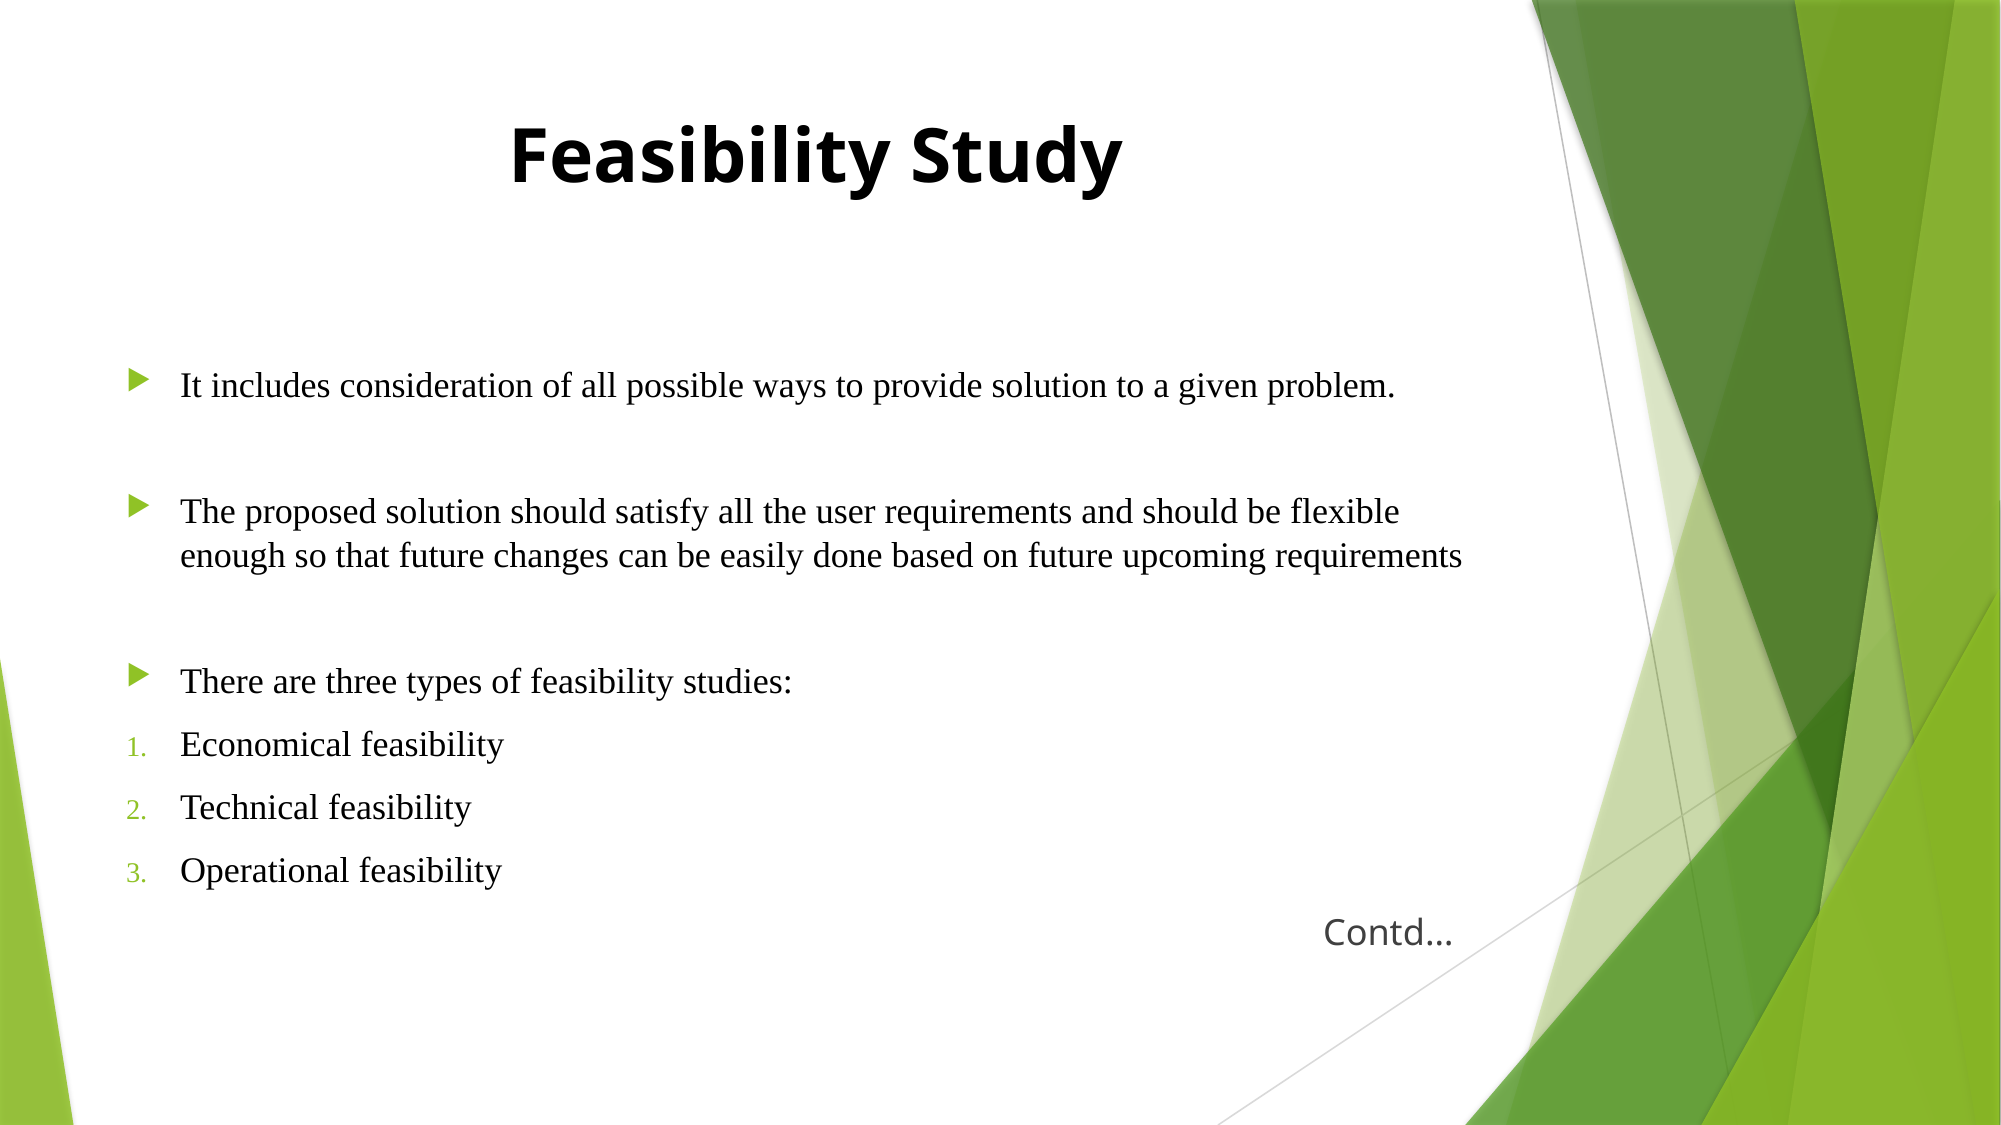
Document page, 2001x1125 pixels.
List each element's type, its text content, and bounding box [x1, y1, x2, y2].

title Feasibility Study [111, 99, 1522, 317]
list It includes consideration of all possible ways to provide solution to a given problem. The proposed solution should satisfy all the user requirements and should be flexible enough so that future changes can be easily done based on future upcoming requirements There are three types of feasibility studies: Economical feasibility Technical feasibility Operational feasibility Contd… [111, 354, 1522, 1025]
